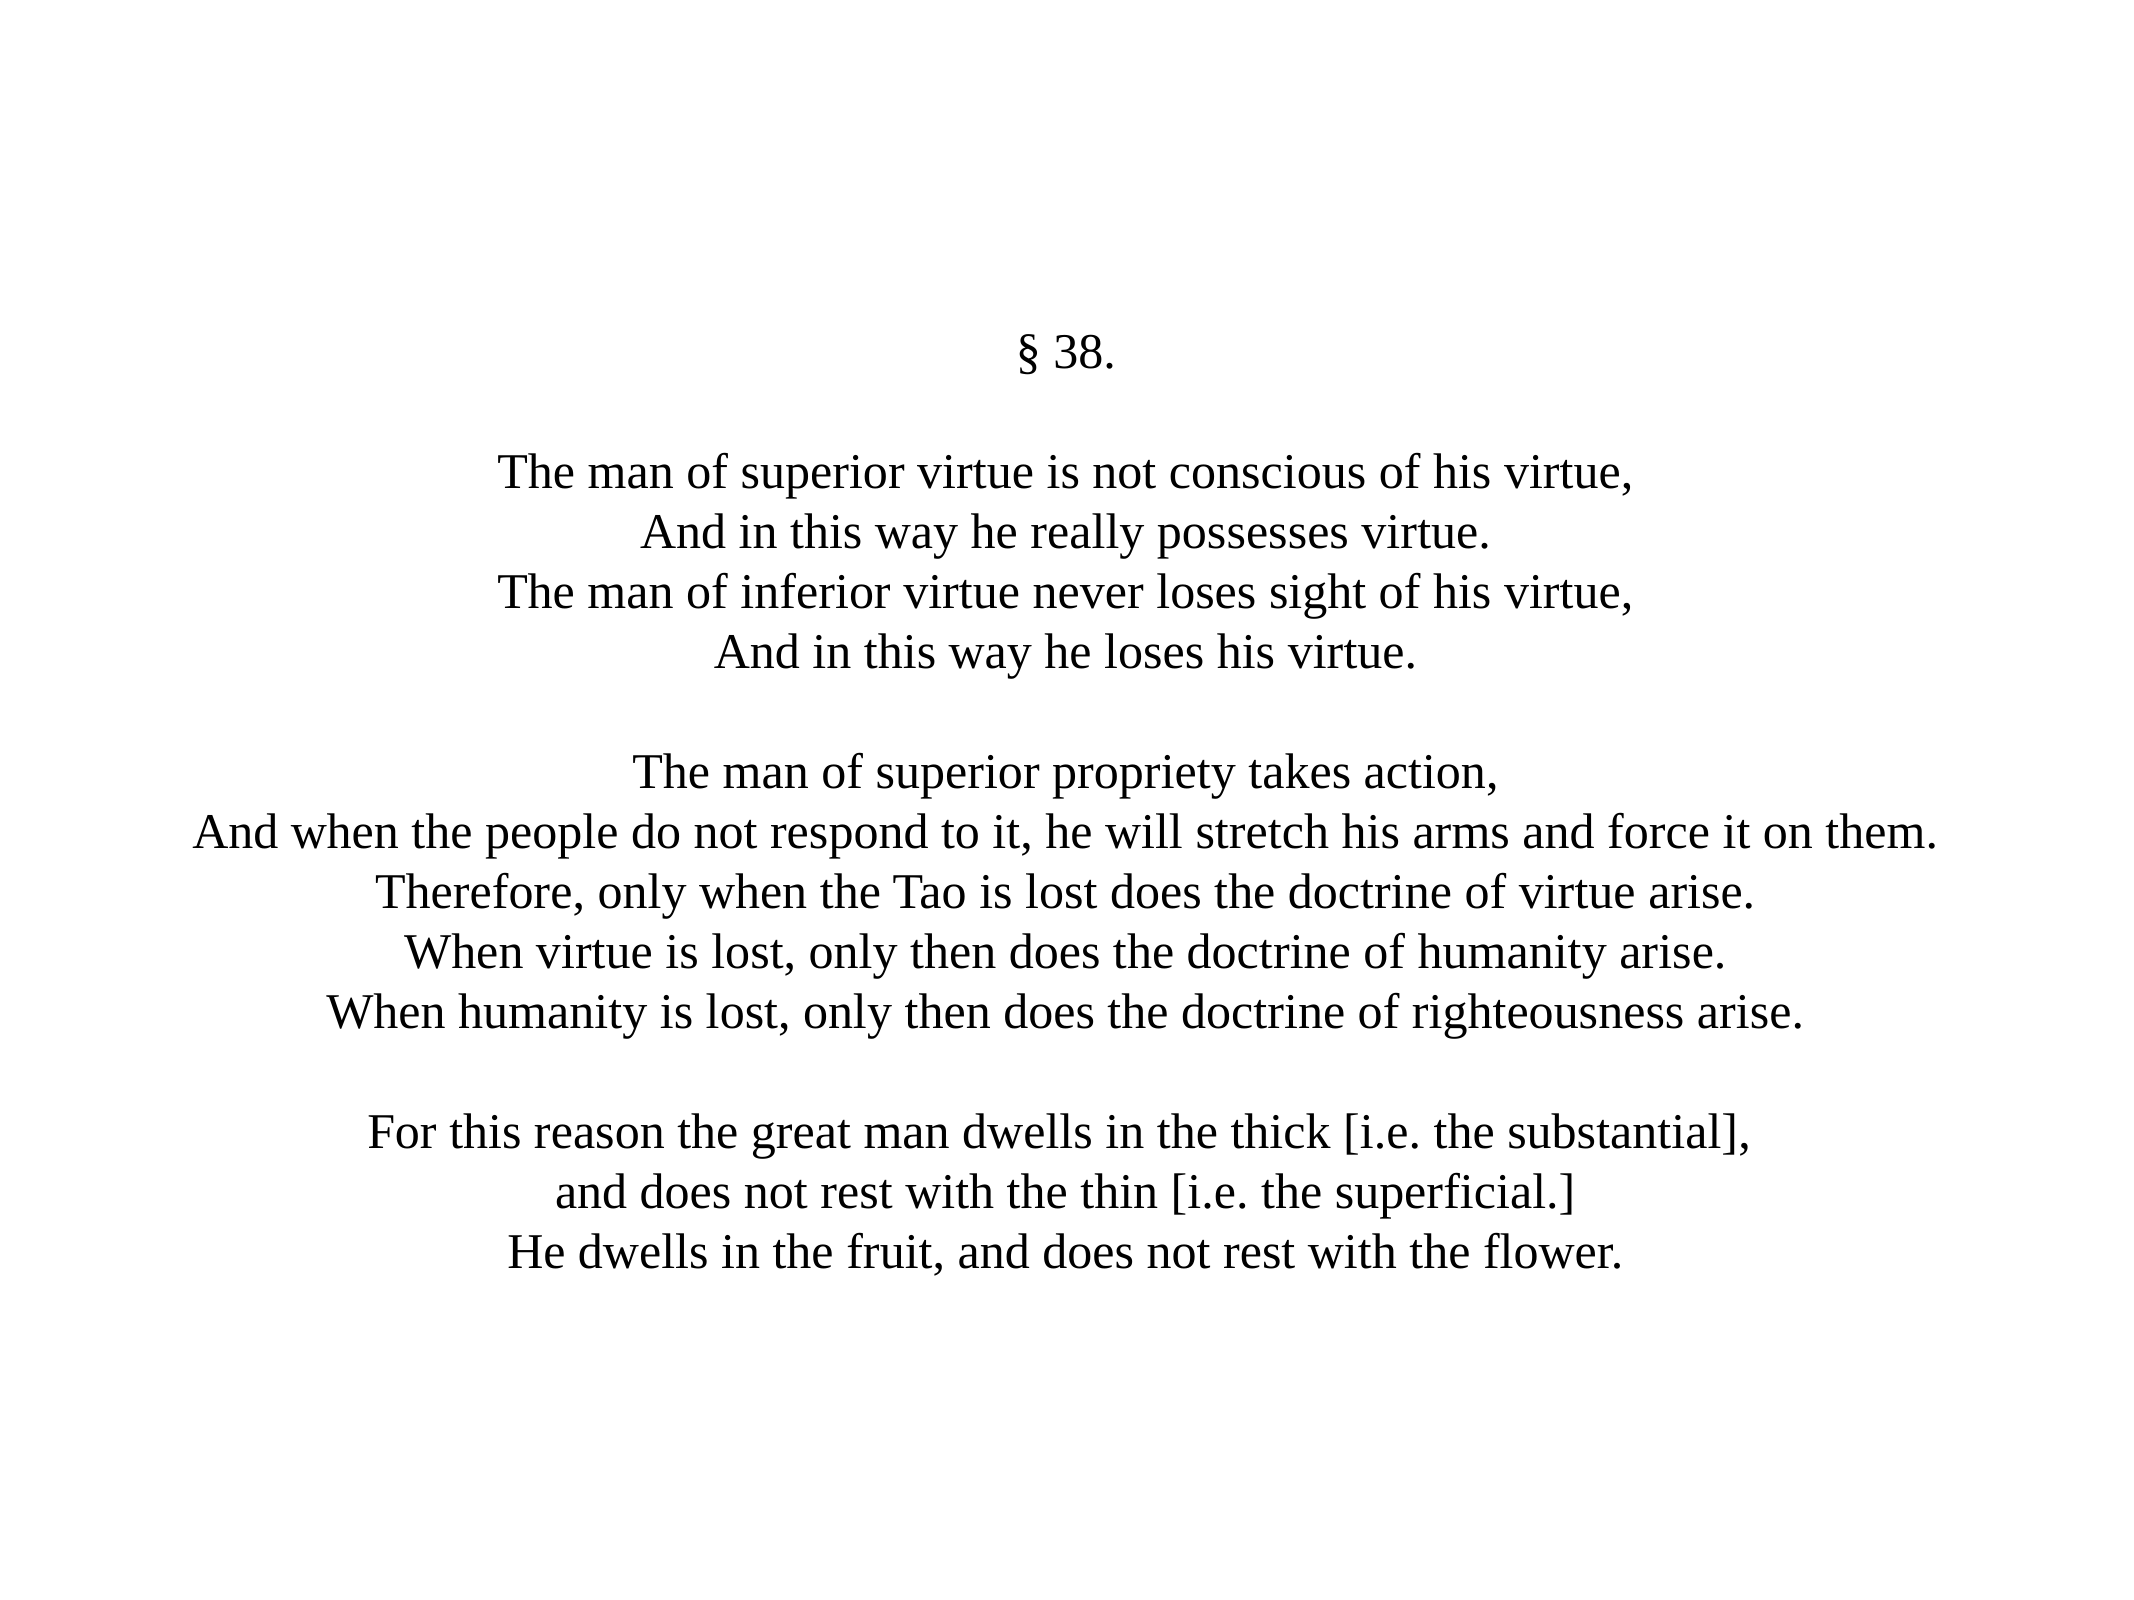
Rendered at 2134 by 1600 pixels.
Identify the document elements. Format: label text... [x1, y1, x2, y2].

text_box § 38. The man of superior virtue is not conscious of his virtue, And in this way he really possesses virtue. The man of inferior virtue never loses sight of his virtue, And in this way he loses his virtue. The man of superior propriety takes action, And when the people do not respond to it, he will stretch his arms and force it on them. Therefore, only when the Tao is lost does the doctrine of virtue arise. When virtue is lost, only then does the doctrine of humanity arise. When humanity is lost, only then does the doctrine of righteousness arise. For this reason the great man dwells in the thick [i.e. the substantial], and does not rest with the thin [i.e. the superficial.] He dwells in the fruit, and does not rest with the flower. [0, 310, 2132, 1288]
